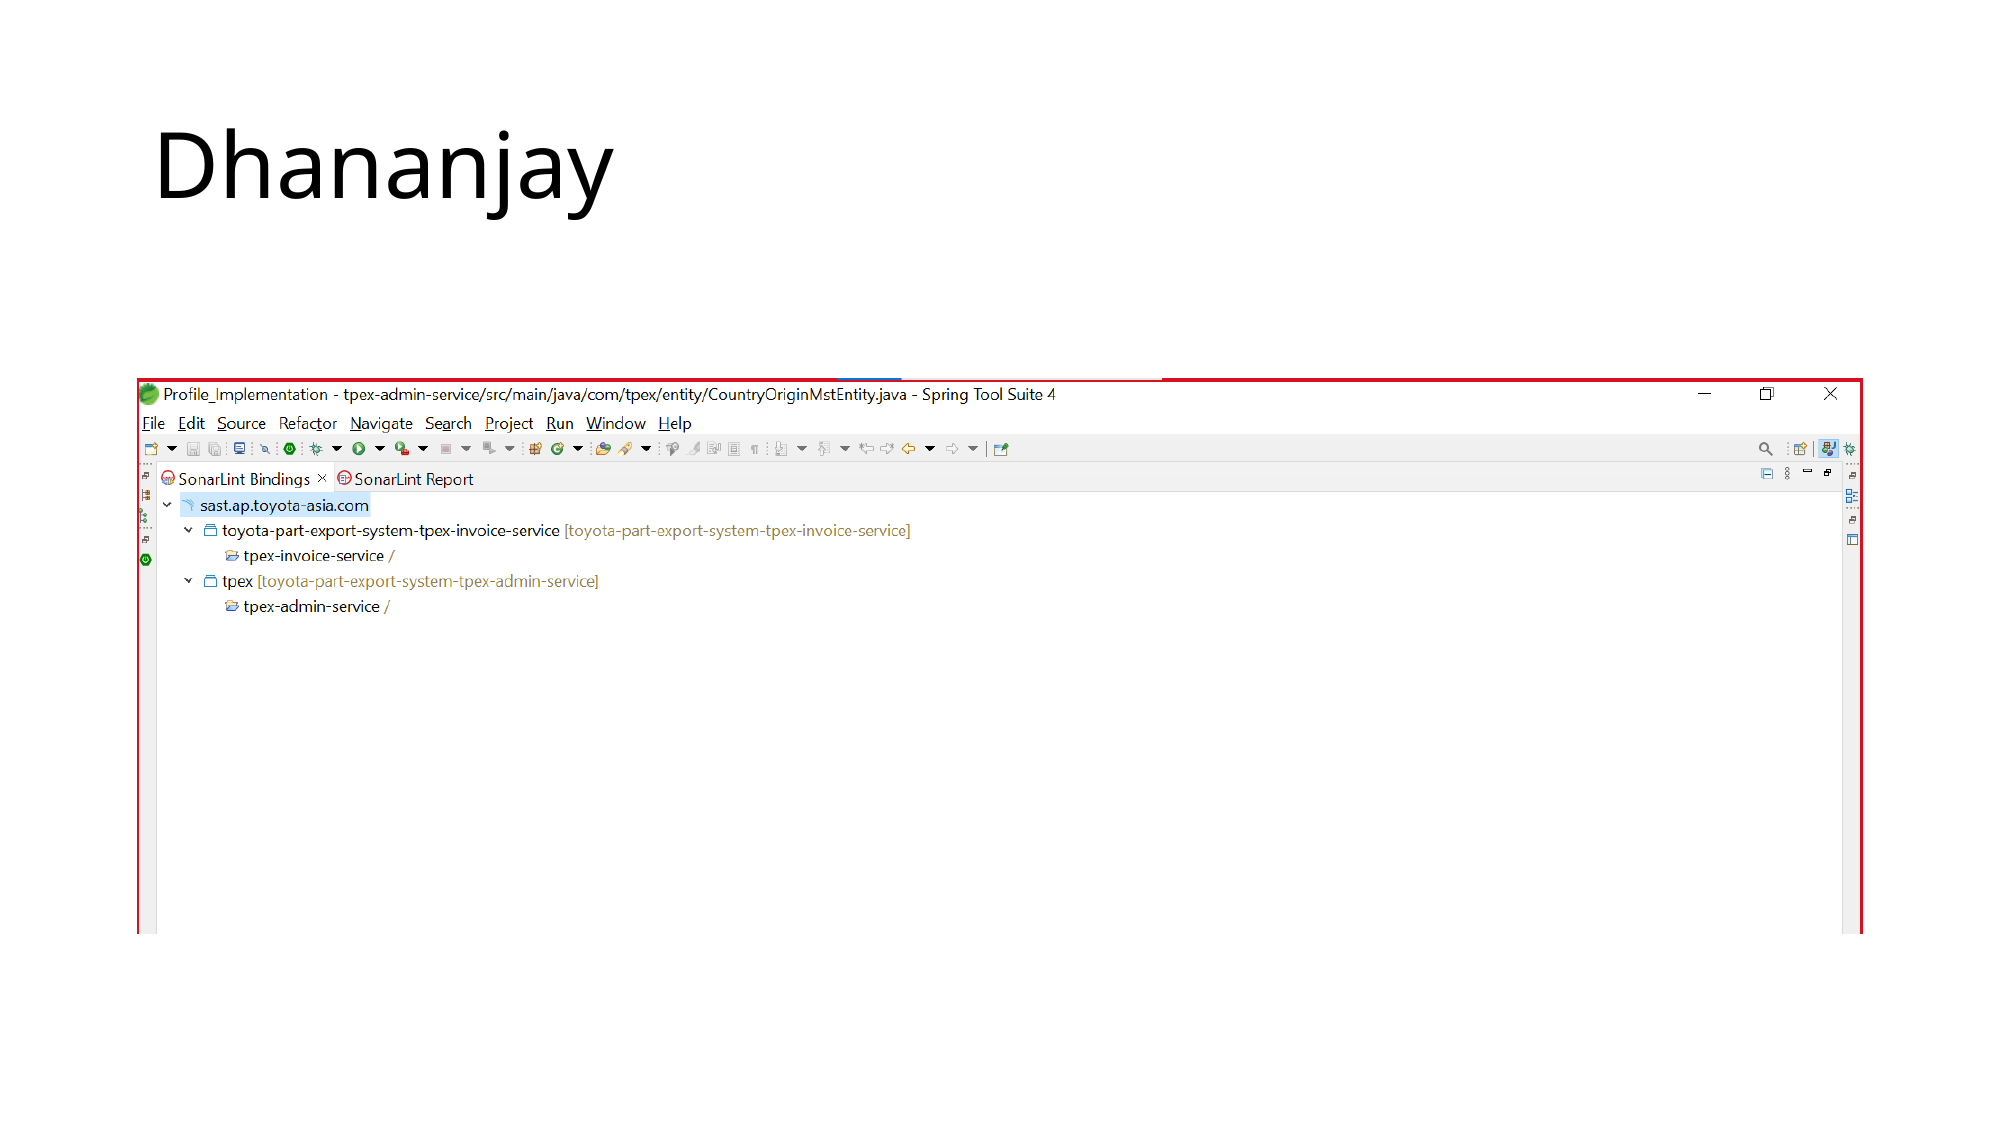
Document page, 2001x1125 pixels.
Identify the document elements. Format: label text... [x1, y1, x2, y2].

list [137, 378, 1863, 934]
title Dhananjay [137, 59, 1863, 278]
